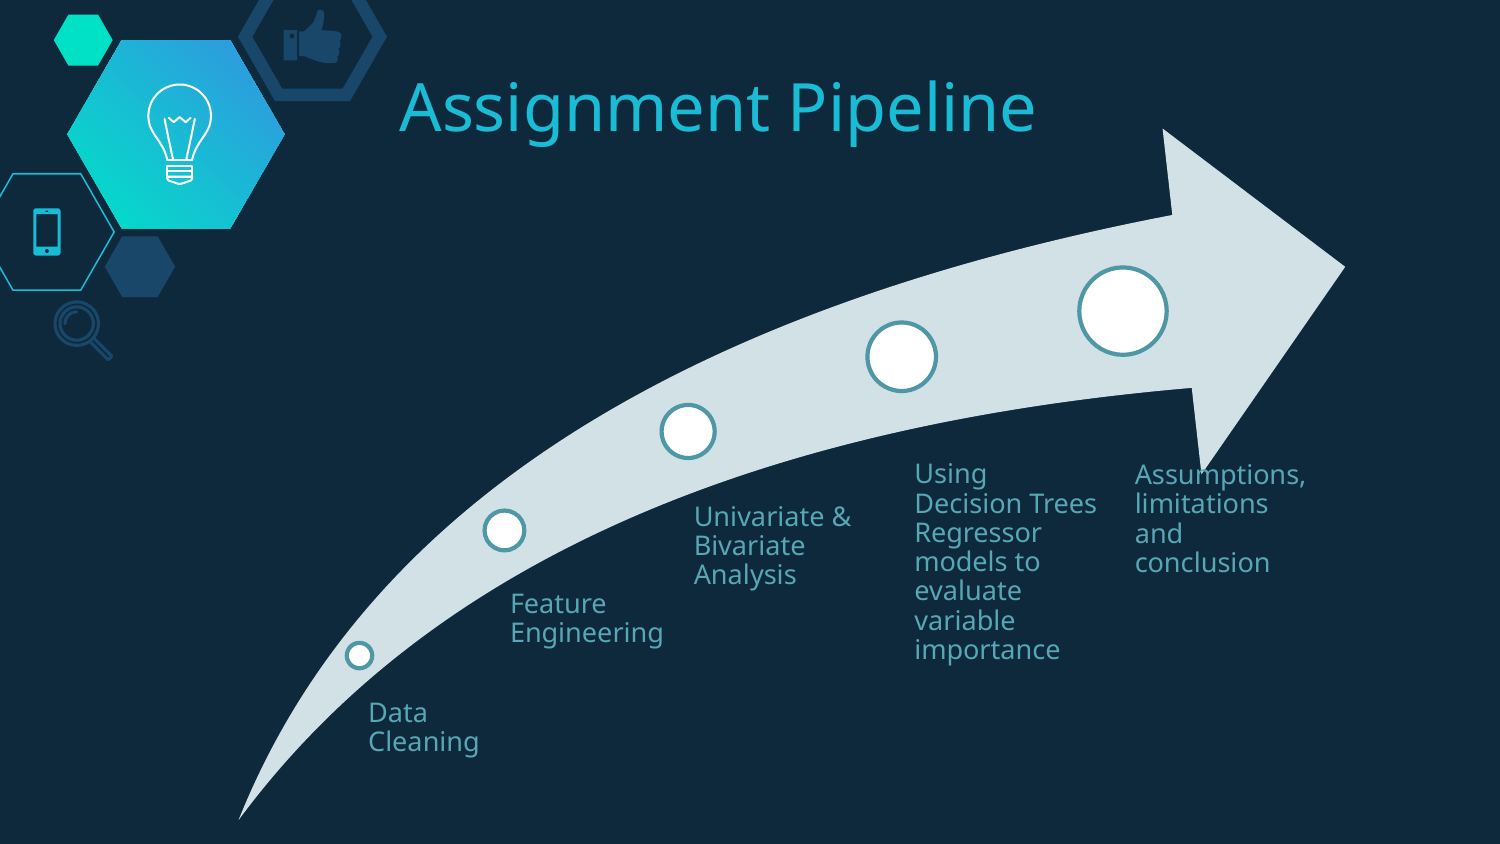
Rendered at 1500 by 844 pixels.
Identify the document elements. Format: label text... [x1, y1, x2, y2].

text_box Assignment Pipeline [384, 10, 1426, 201]
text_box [236, 128, 1346, 821]
